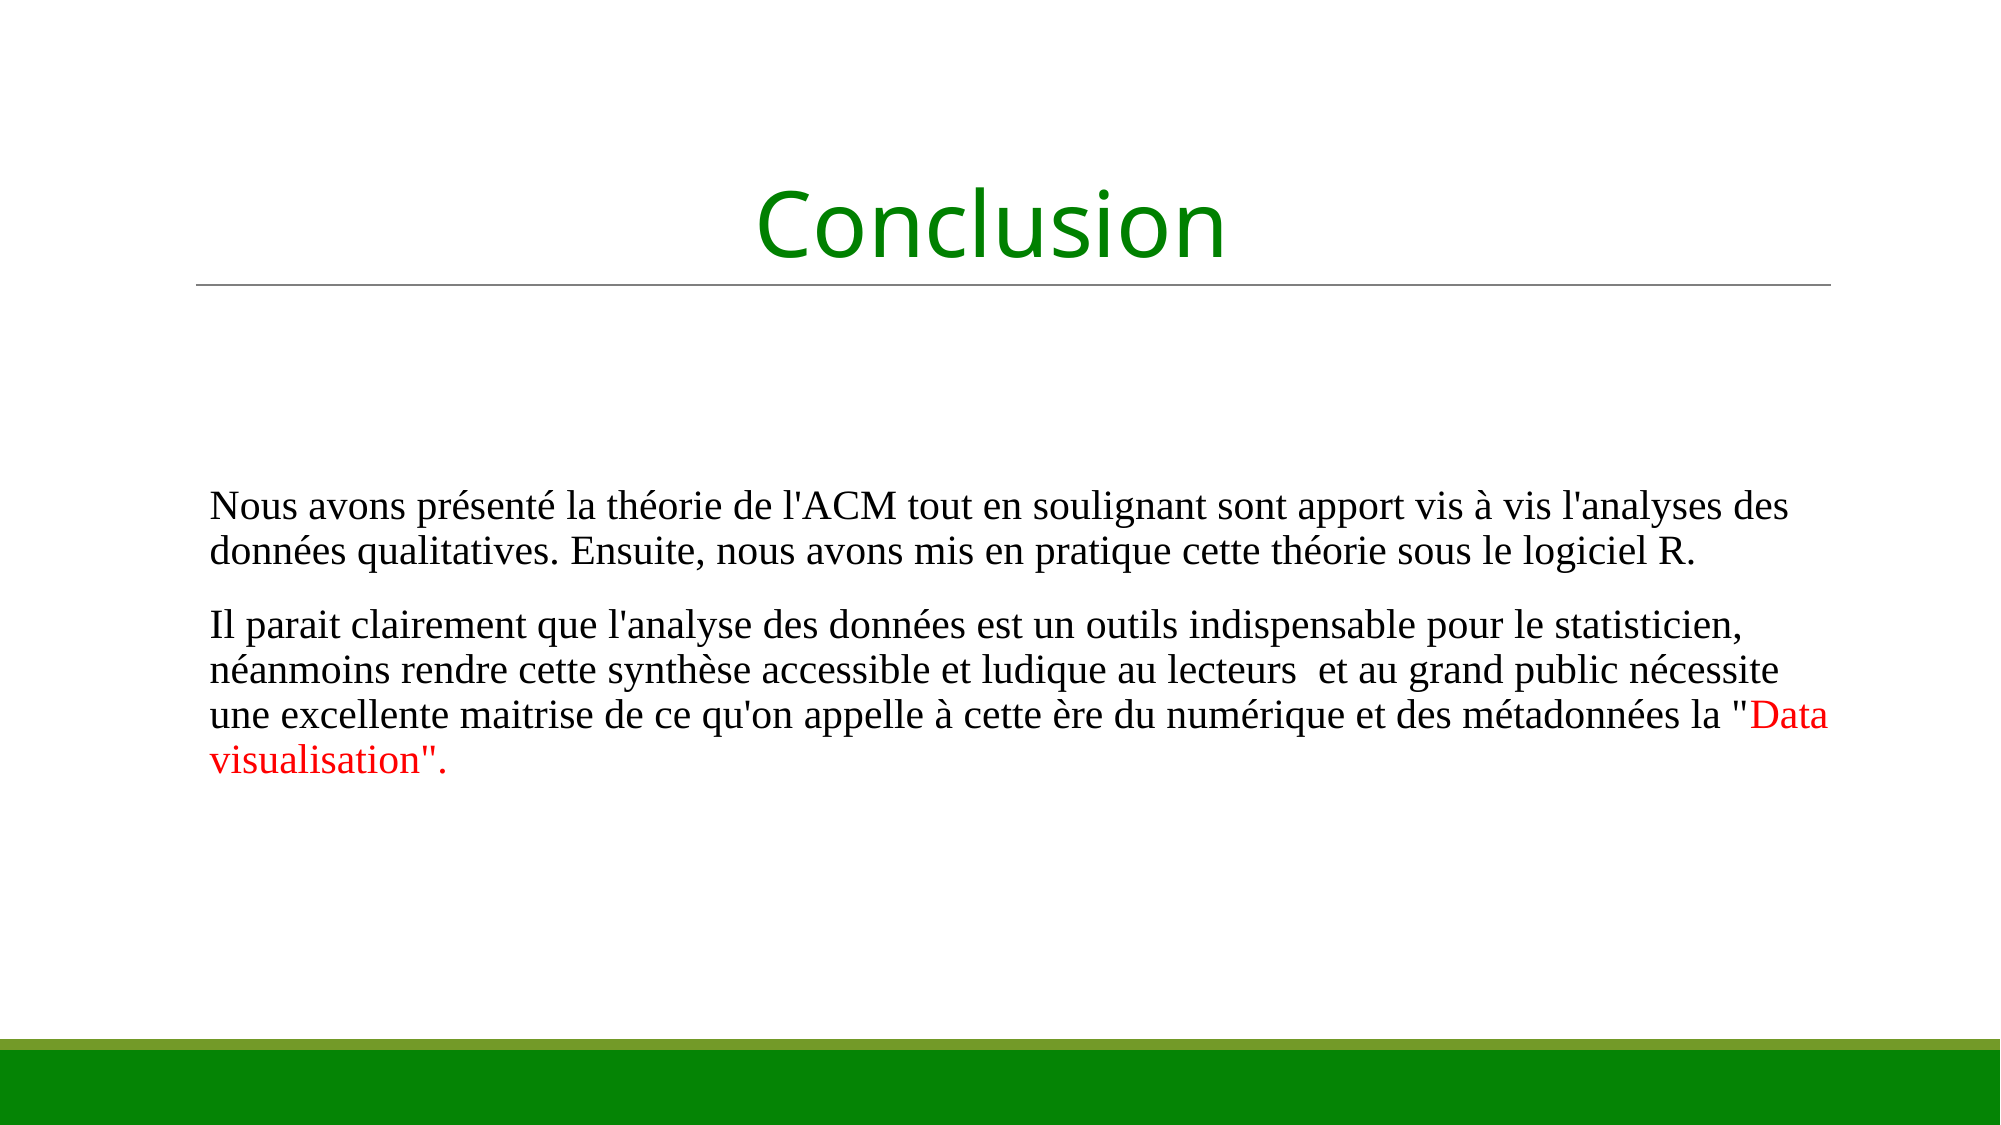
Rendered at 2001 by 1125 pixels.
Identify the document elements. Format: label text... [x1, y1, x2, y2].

list Nous avons présenté la théorie de l'ACM tout en soulignant sont apport vis à vis l'analyses des données qualitatives. Ensuite, nous avons mis en pratique cette théorie sous le logiciel R. Il parait clairement que l'analyse des données est un outils indispensable pour le statisticien, néanmoins rendre cette synthèse accessible et ludique au lecteurs et au grand public nécessite une excellente maitrise de ce qu'on appelle à cette ère du numérique et des métadonnées la "Data visualisation". [180, 302, 1830, 963]
title Conclusion [180, 47, 1830, 285]
